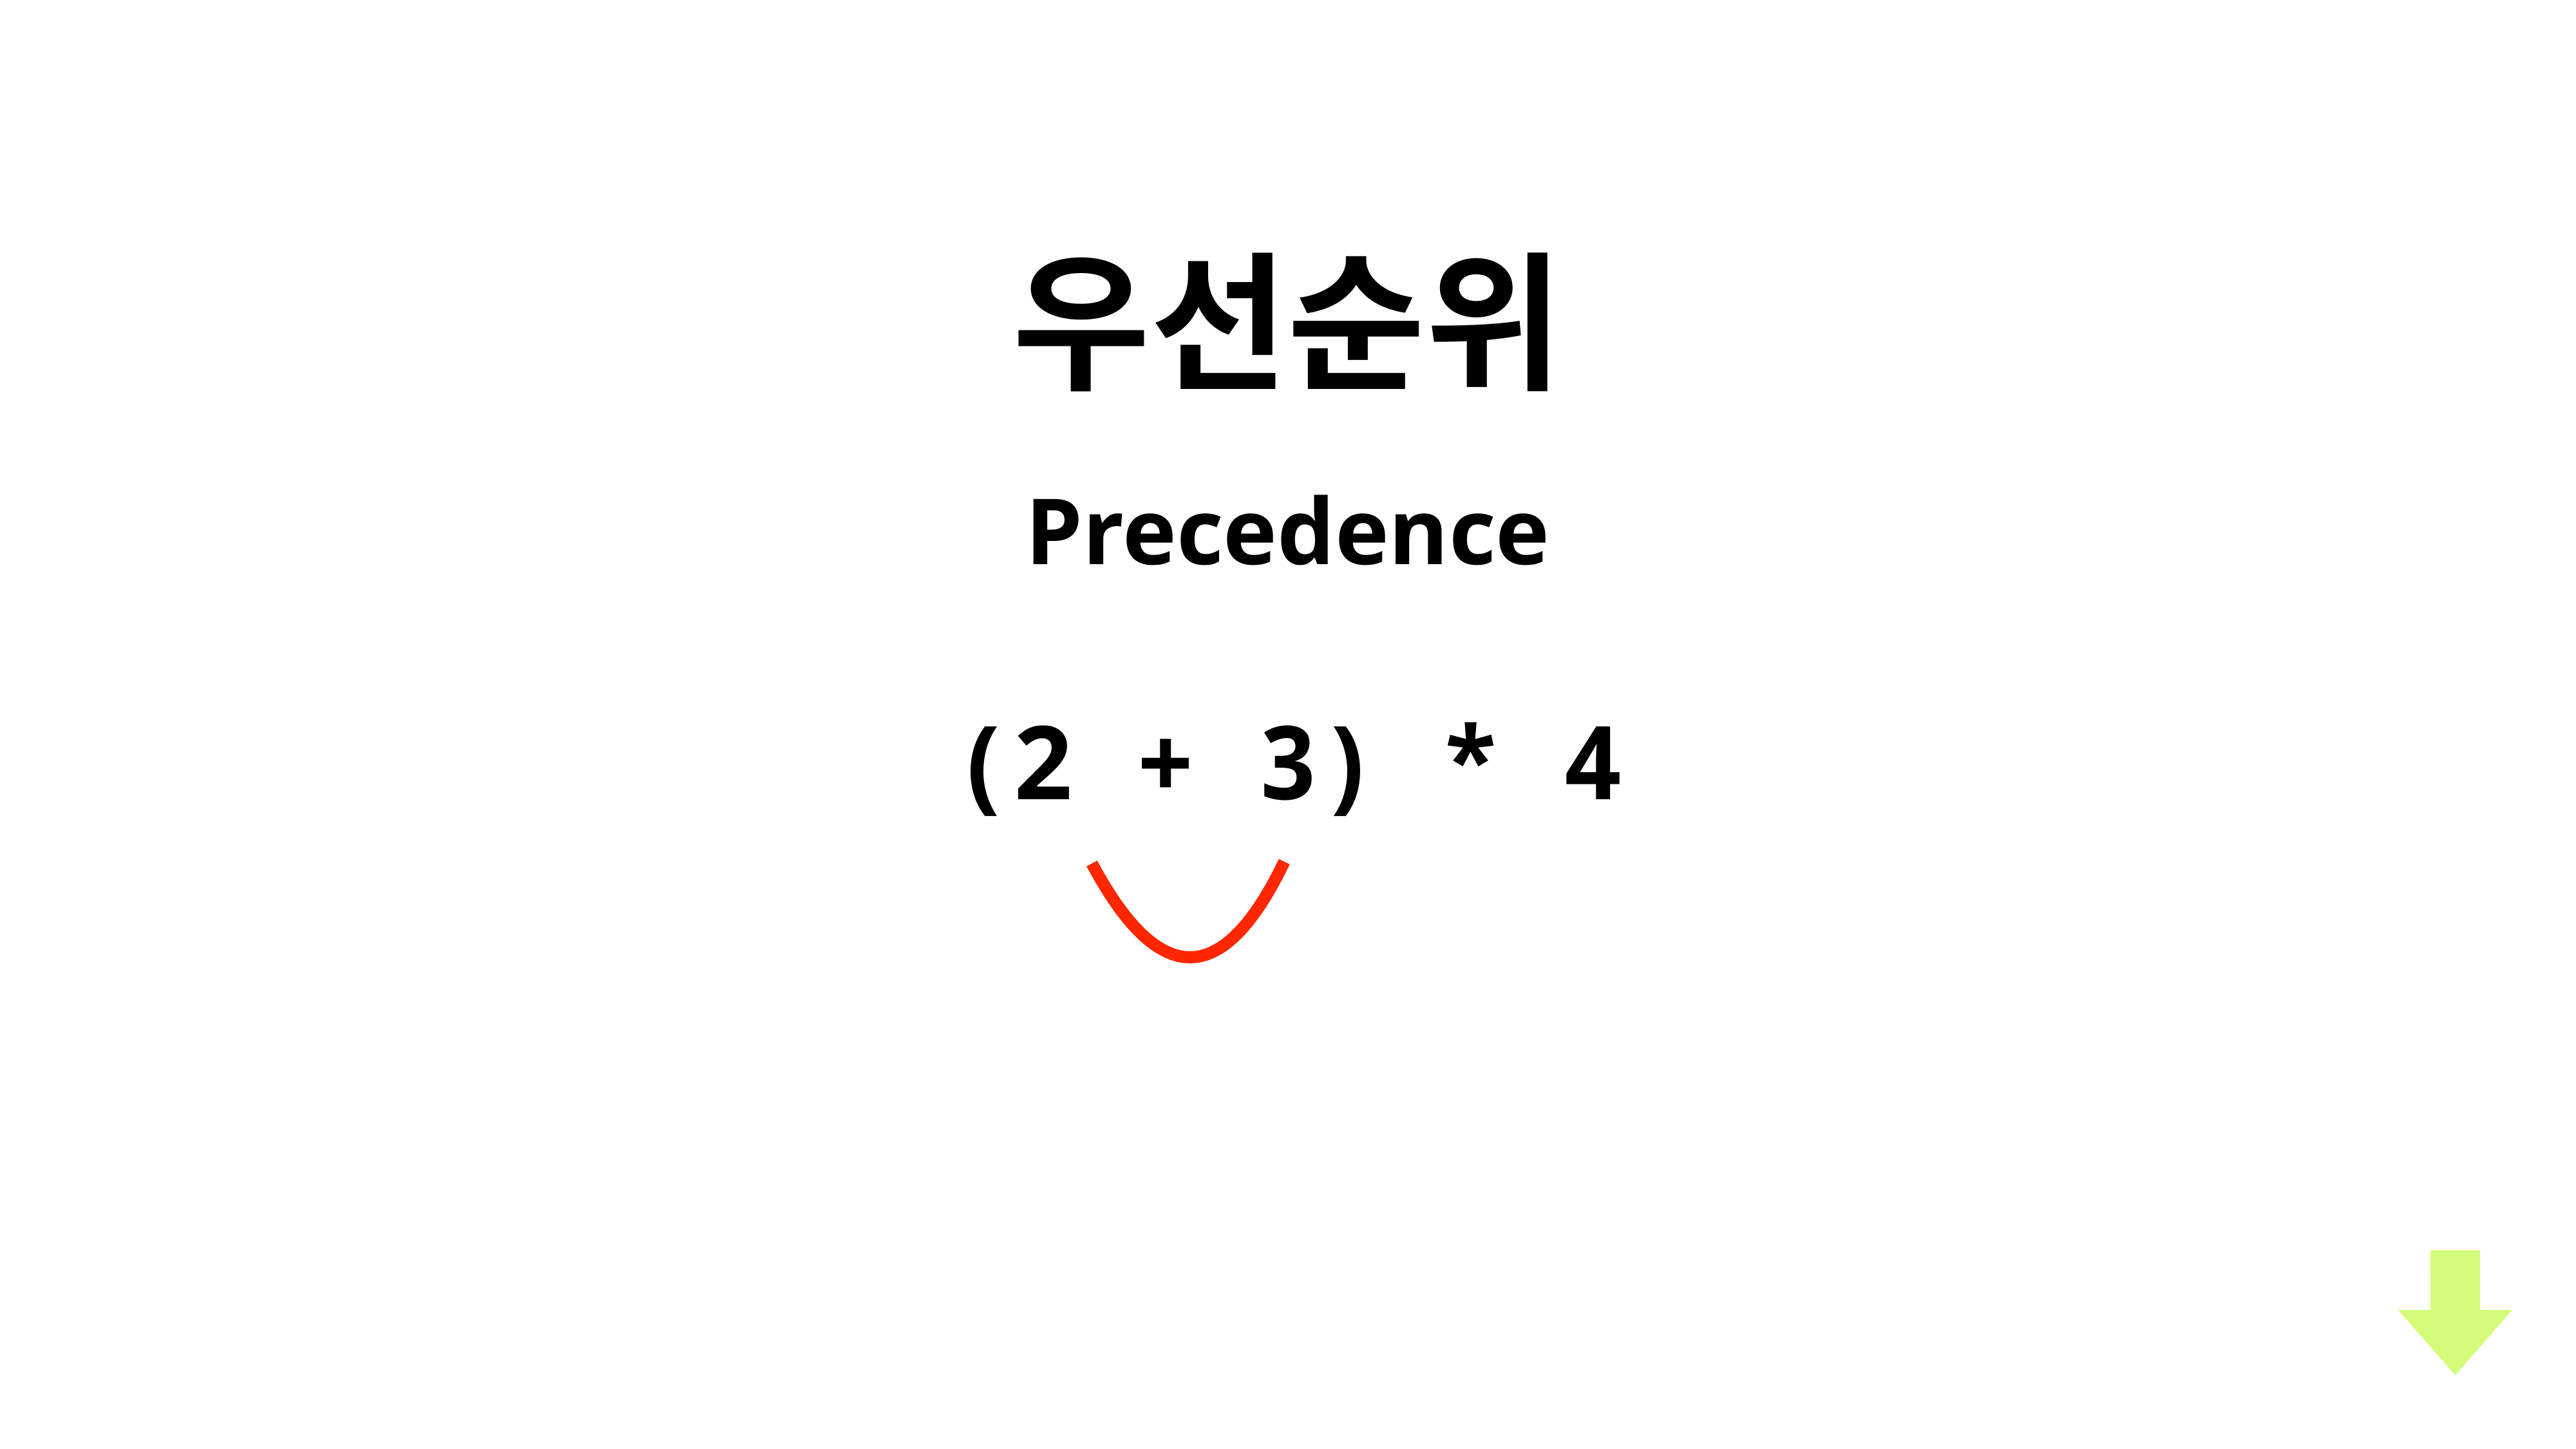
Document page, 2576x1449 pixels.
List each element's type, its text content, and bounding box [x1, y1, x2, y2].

text_box Precedence [1018, 466, 1558, 591]
text_box [2398, 1250, 2512, 1376]
text_box [1092, 862, 1285, 958]
text_box 우선순위 [996, 178, 1580, 414]
text_box (2 + 3) * 4 [943, 629, 1633, 828]
